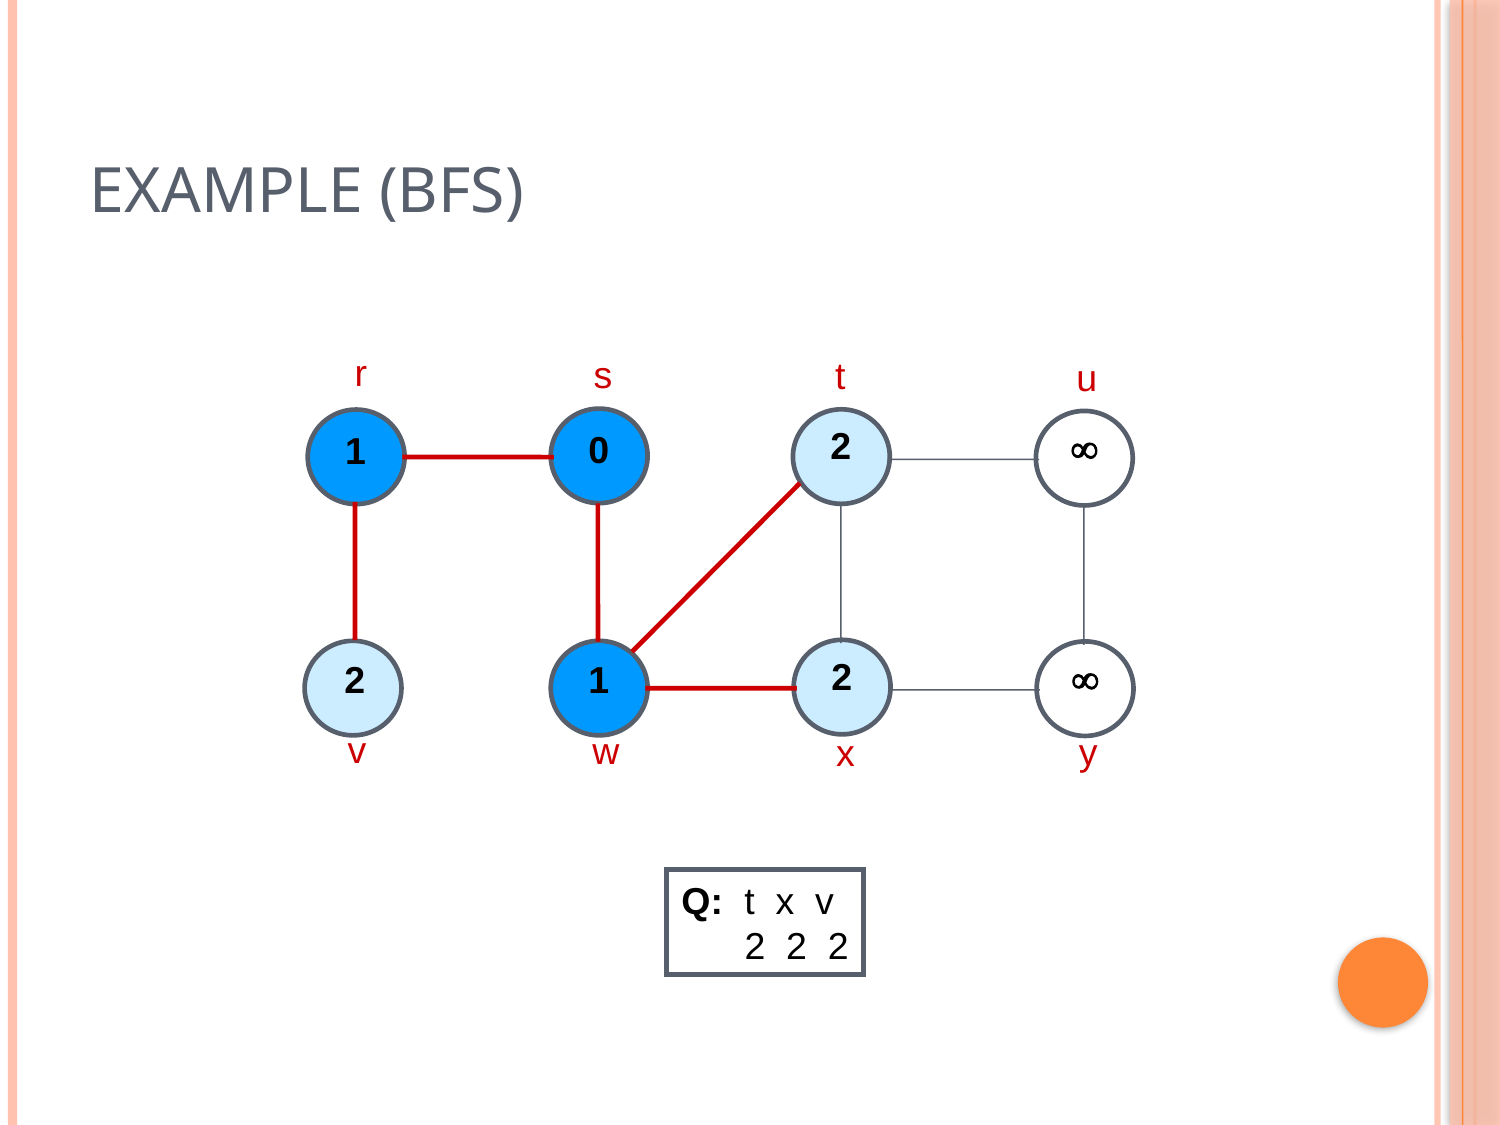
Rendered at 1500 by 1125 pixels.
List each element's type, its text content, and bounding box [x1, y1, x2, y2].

text_box [550, 408, 648, 504]
text_box [1064, 641, 1106, 646]
text_box  [1056, 646, 1115, 706]
text_box [304, 640, 402, 731]
text_box y [1064, 720, 1113, 781]
text_box [820, 639, 865, 645]
text_box [307, 409, 405, 505]
text_box 2 [815, 415, 867, 475]
text_box 0 [573, 418, 624, 479]
text_box v [332, 718, 382, 779]
title Example (BFS) [75, 45, 1300, 233]
text_box 2 [329, 648, 381, 709]
text_box [1064, 410, 1104, 415]
text_box [550, 640, 648, 731]
text_box r [339, 341, 382, 402]
text_box w [577, 720, 635, 780]
text_box  [1055, 415, 1114, 476]
text_box [1035, 420, 1133, 506]
text_box [818, 409, 865, 415]
text_box [792, 416, 890, 504]
text_box Q: t x v 2 2 2 [666, 869, 864, 975]
text_box u [1061, 346, 1113, 407]
text_box 1 [330, 420, 381, 480]
text_box s [578, 343, 628, 404]
text_box x [821, 721, 870, 782]
text_box [793, 646, 891, 730]
text_box 1 [573, 648, 624, 709]
text_box 2 [816, 645, 867, 706]
text_box [1036, 650, 1134, 732]
text_box t [820, 345, 861, 405]
